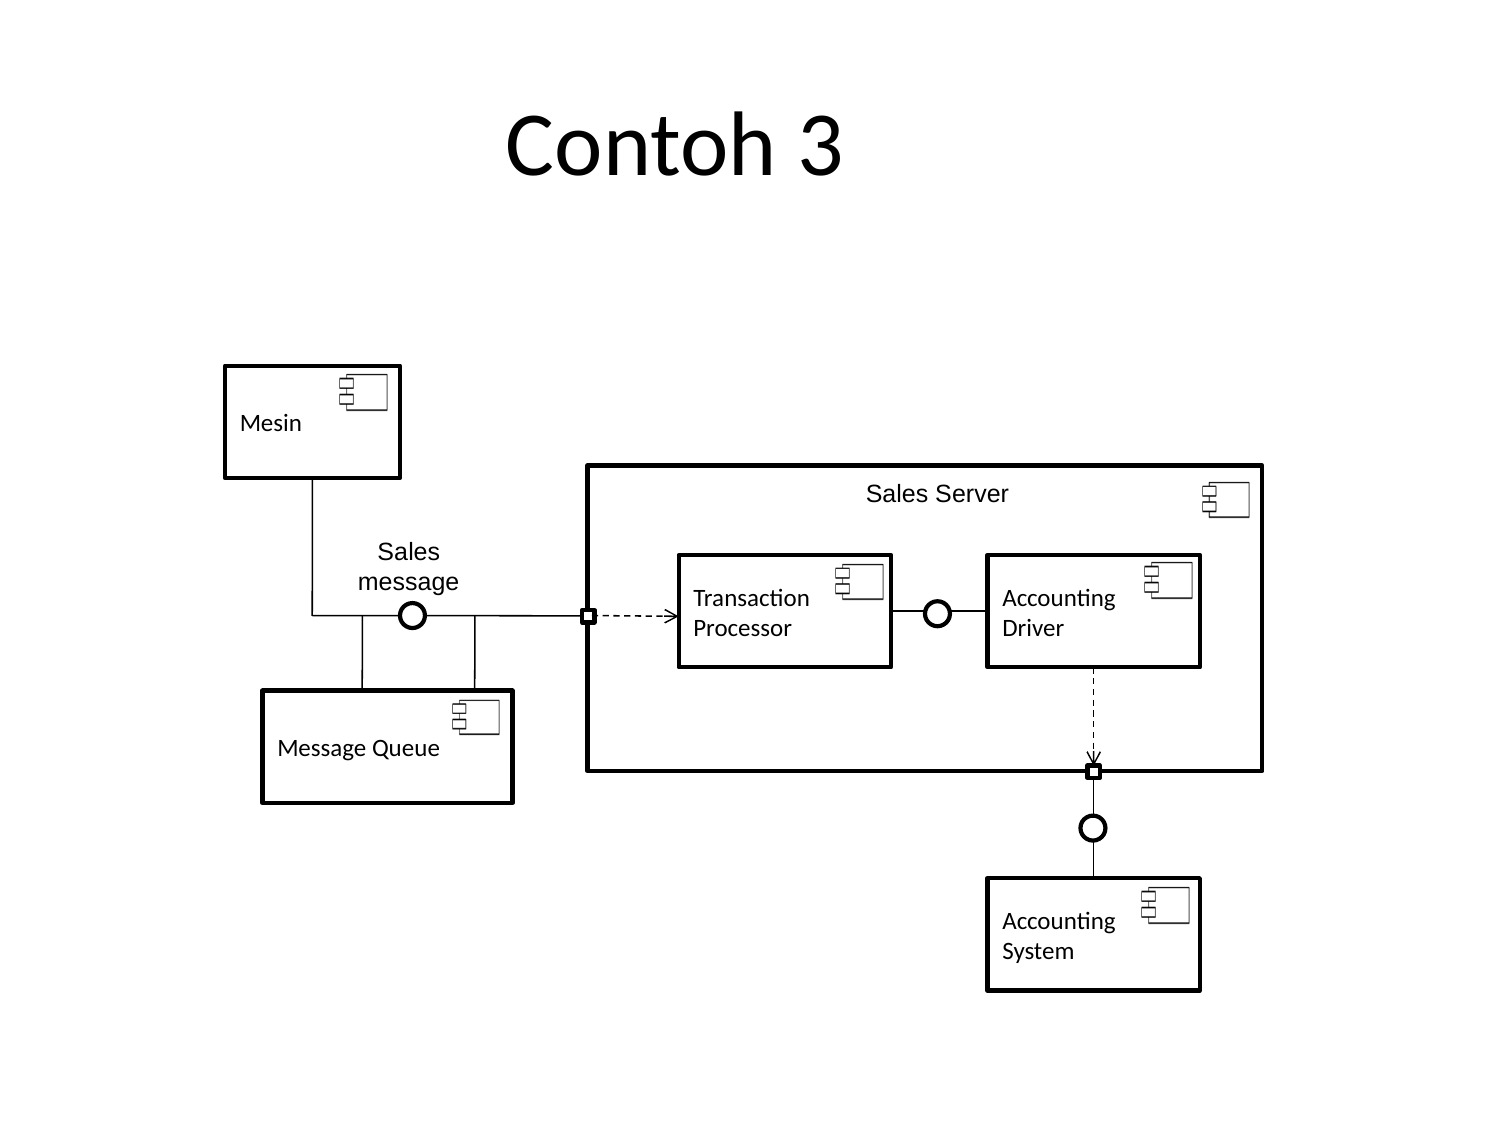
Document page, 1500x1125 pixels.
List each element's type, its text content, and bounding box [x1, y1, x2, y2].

title Contoh 3 [0, 45, 1350, 233]
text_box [224, 365, 1263, 991]
